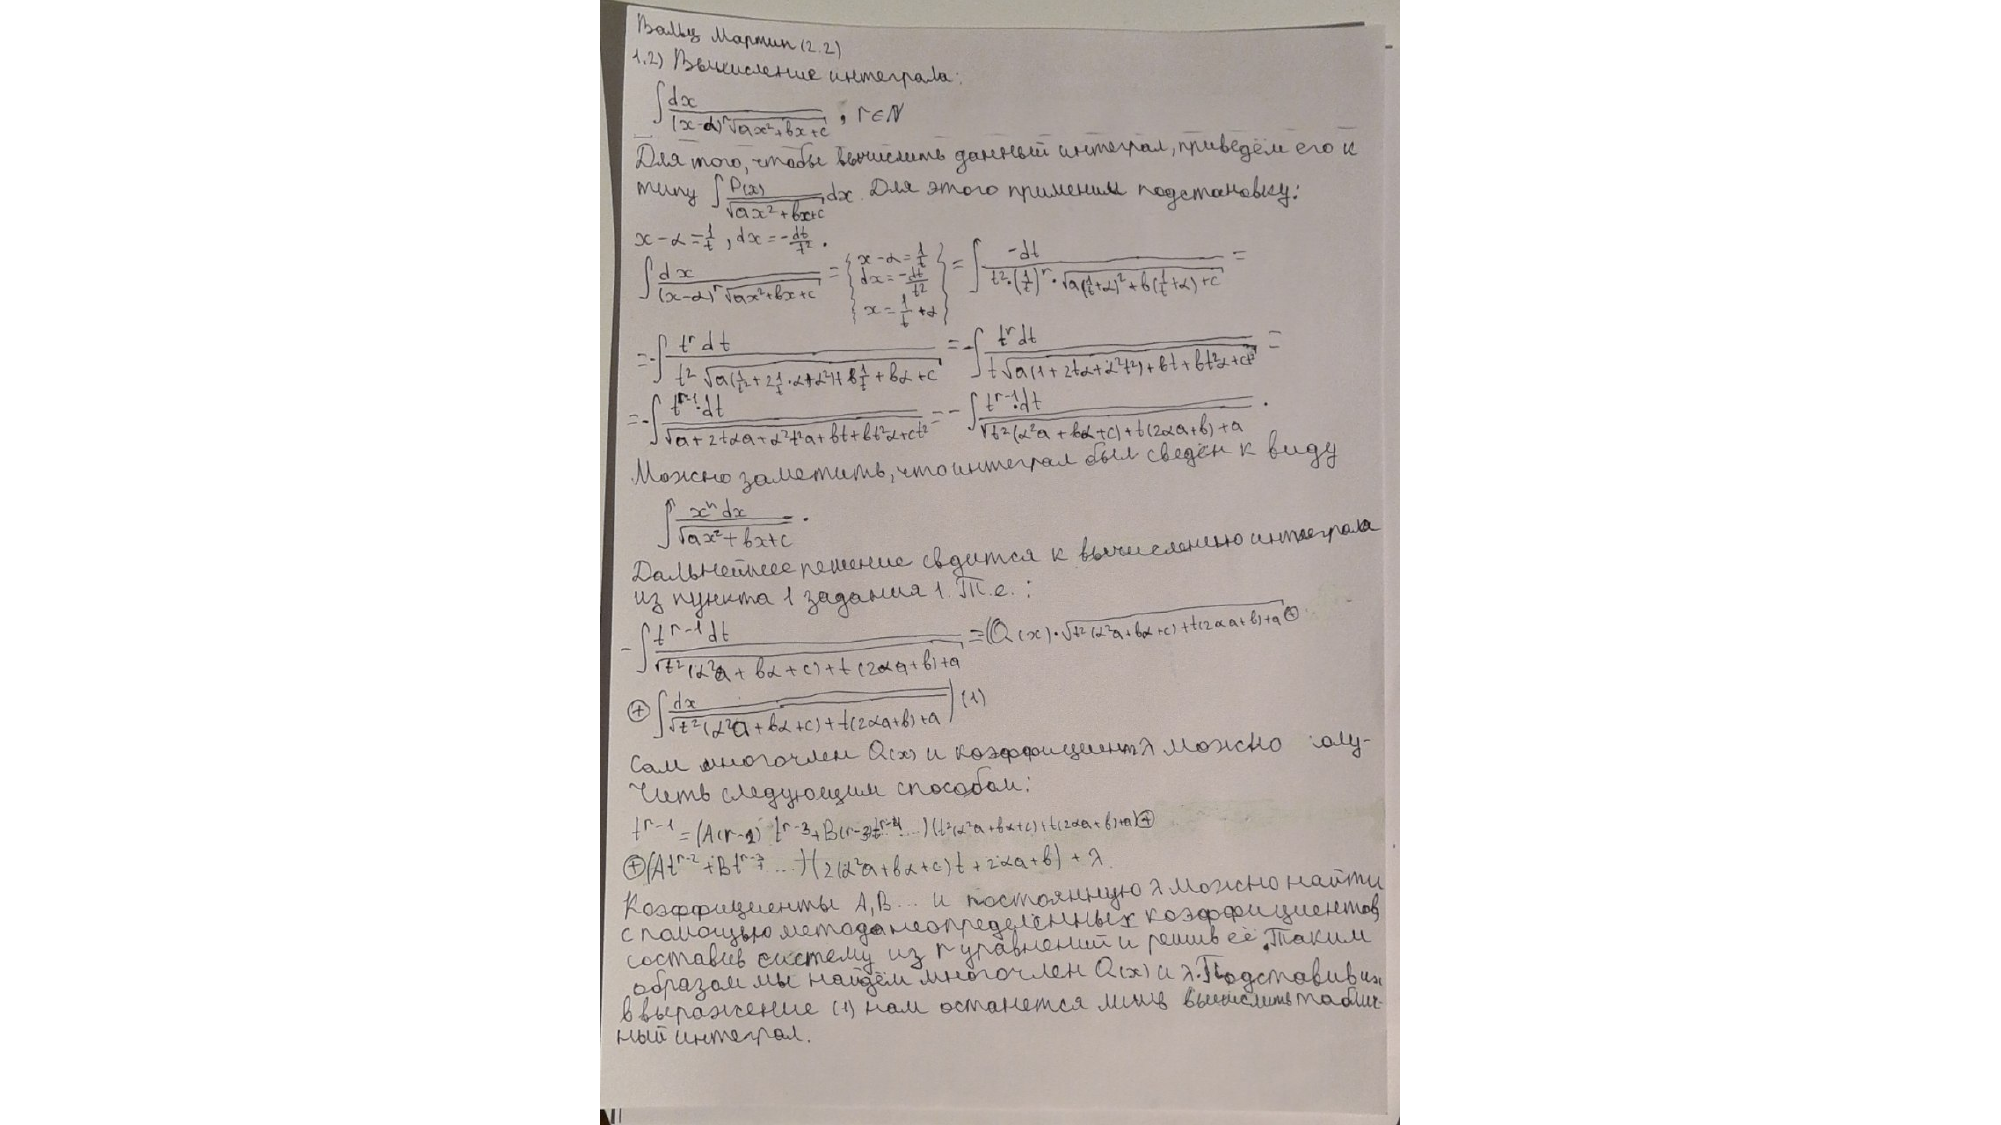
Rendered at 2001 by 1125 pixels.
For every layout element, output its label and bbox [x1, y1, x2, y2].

picture [600, 0, 1400, 1125]
